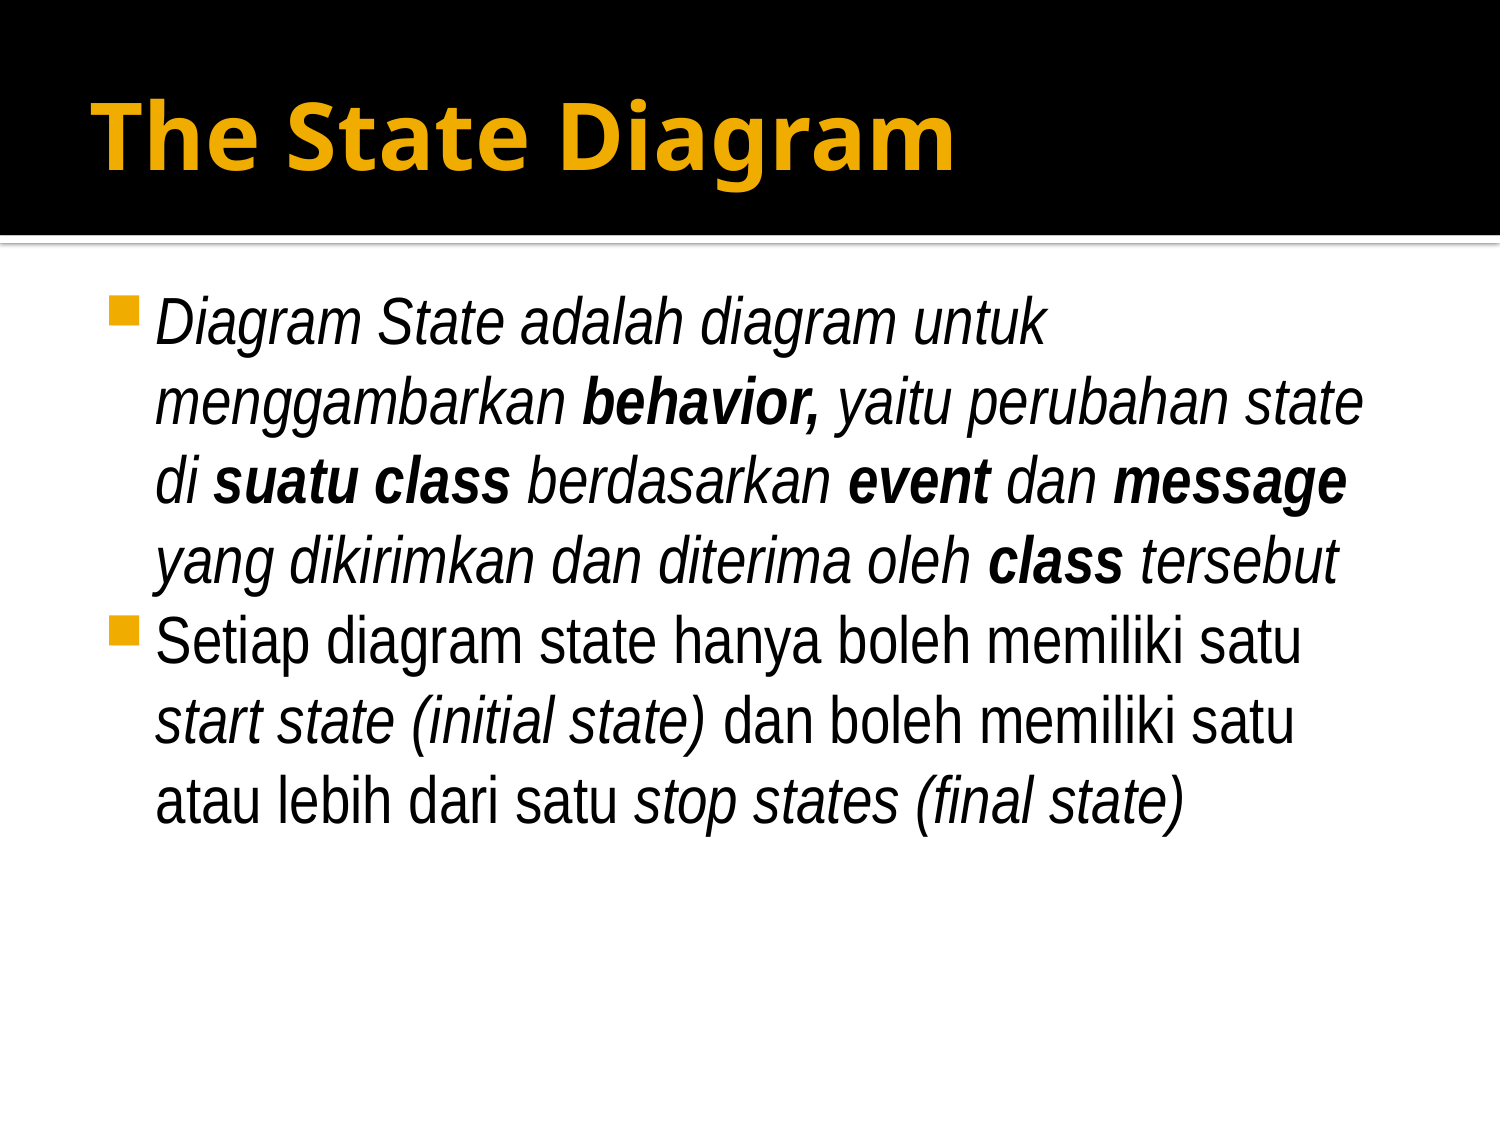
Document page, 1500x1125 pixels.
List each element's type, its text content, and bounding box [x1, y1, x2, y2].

title The State Diagram [75, 60, 1426, 218]
text_box Diagram State adalah diagram untuk menggambarkan behavior, yaitu perubahan state di suatu class berdasarkan event dan message yang dikirimkan dan diterima oleh class tersebut Setiap diagram state hanya boleh memiliki satu start state (initial state) dan boleh memiliki satu atau lebih dari satu stop states (final state) [74, 262, 1425, 1005]
